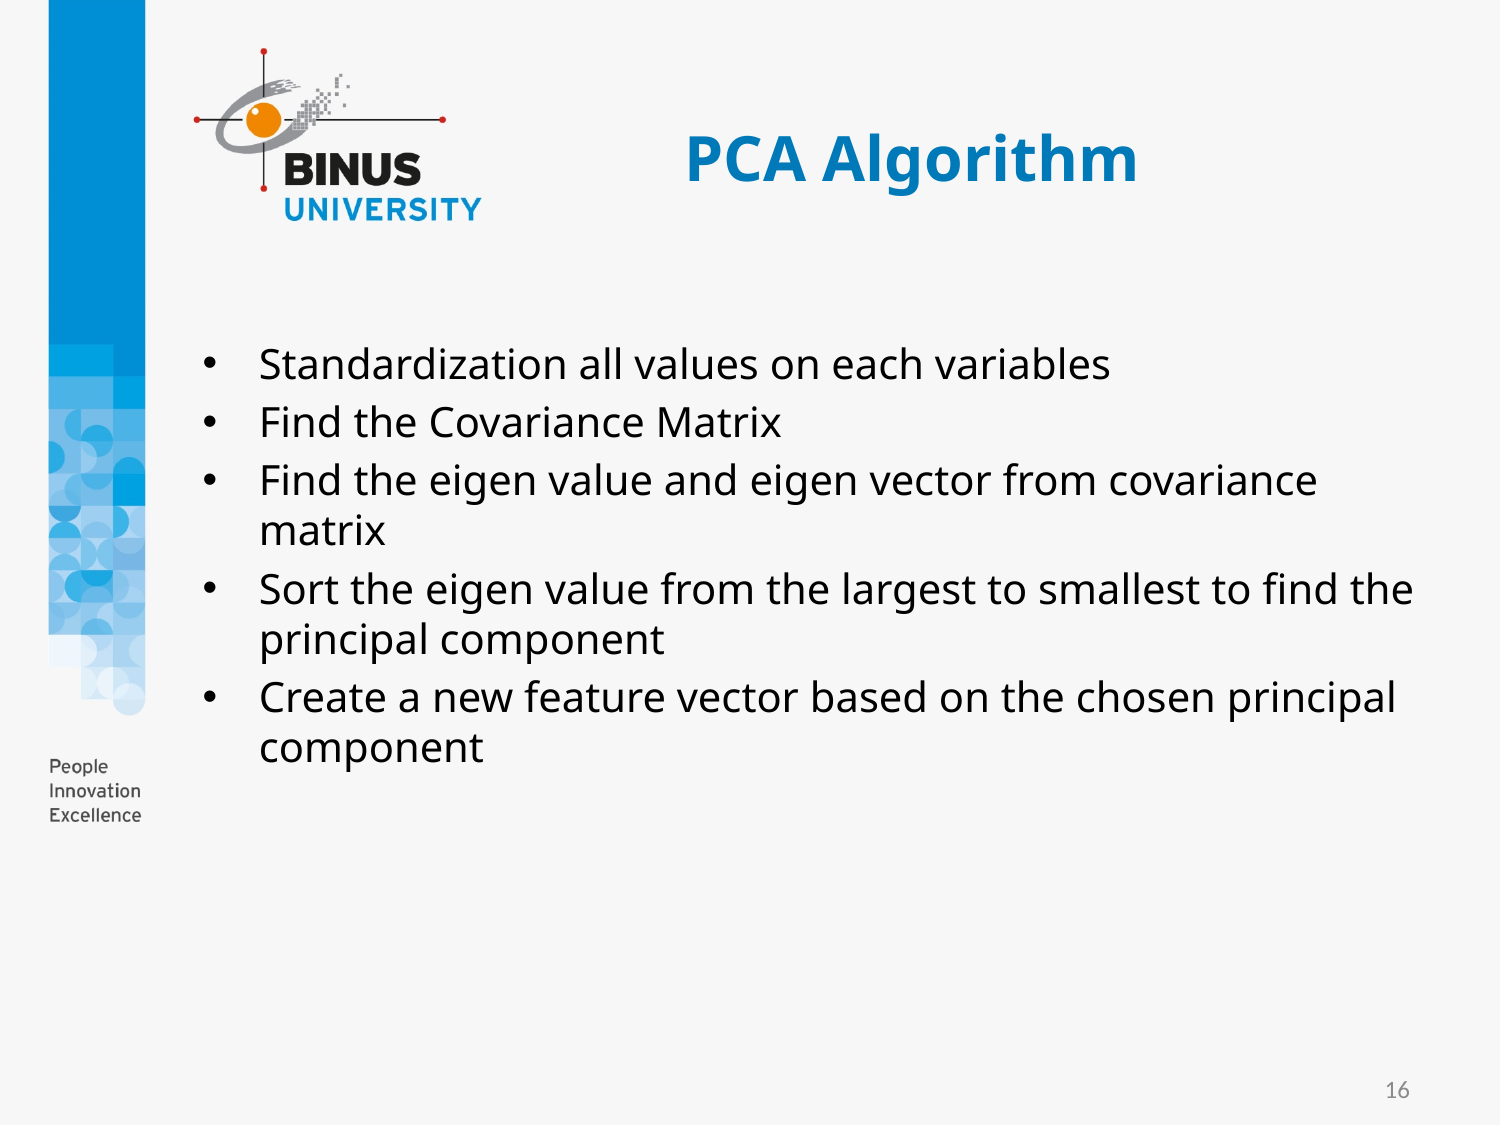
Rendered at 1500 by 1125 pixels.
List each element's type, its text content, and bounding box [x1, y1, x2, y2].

slide_number 16 [1074, 1062, 1425, 1119]
picture [0, 0, 1500, 845]
title PCA Algorithm [293, 103, 1500, 209]
list Standardization all values on each variables Find the Covariance Matrix Find the eigen value and eigen vector from covariance matrix Sort the eigen value from the largest to smallest to find the principal component Create a new feature vector based on the chosen principal component [187, 329, 1436, 1062]
